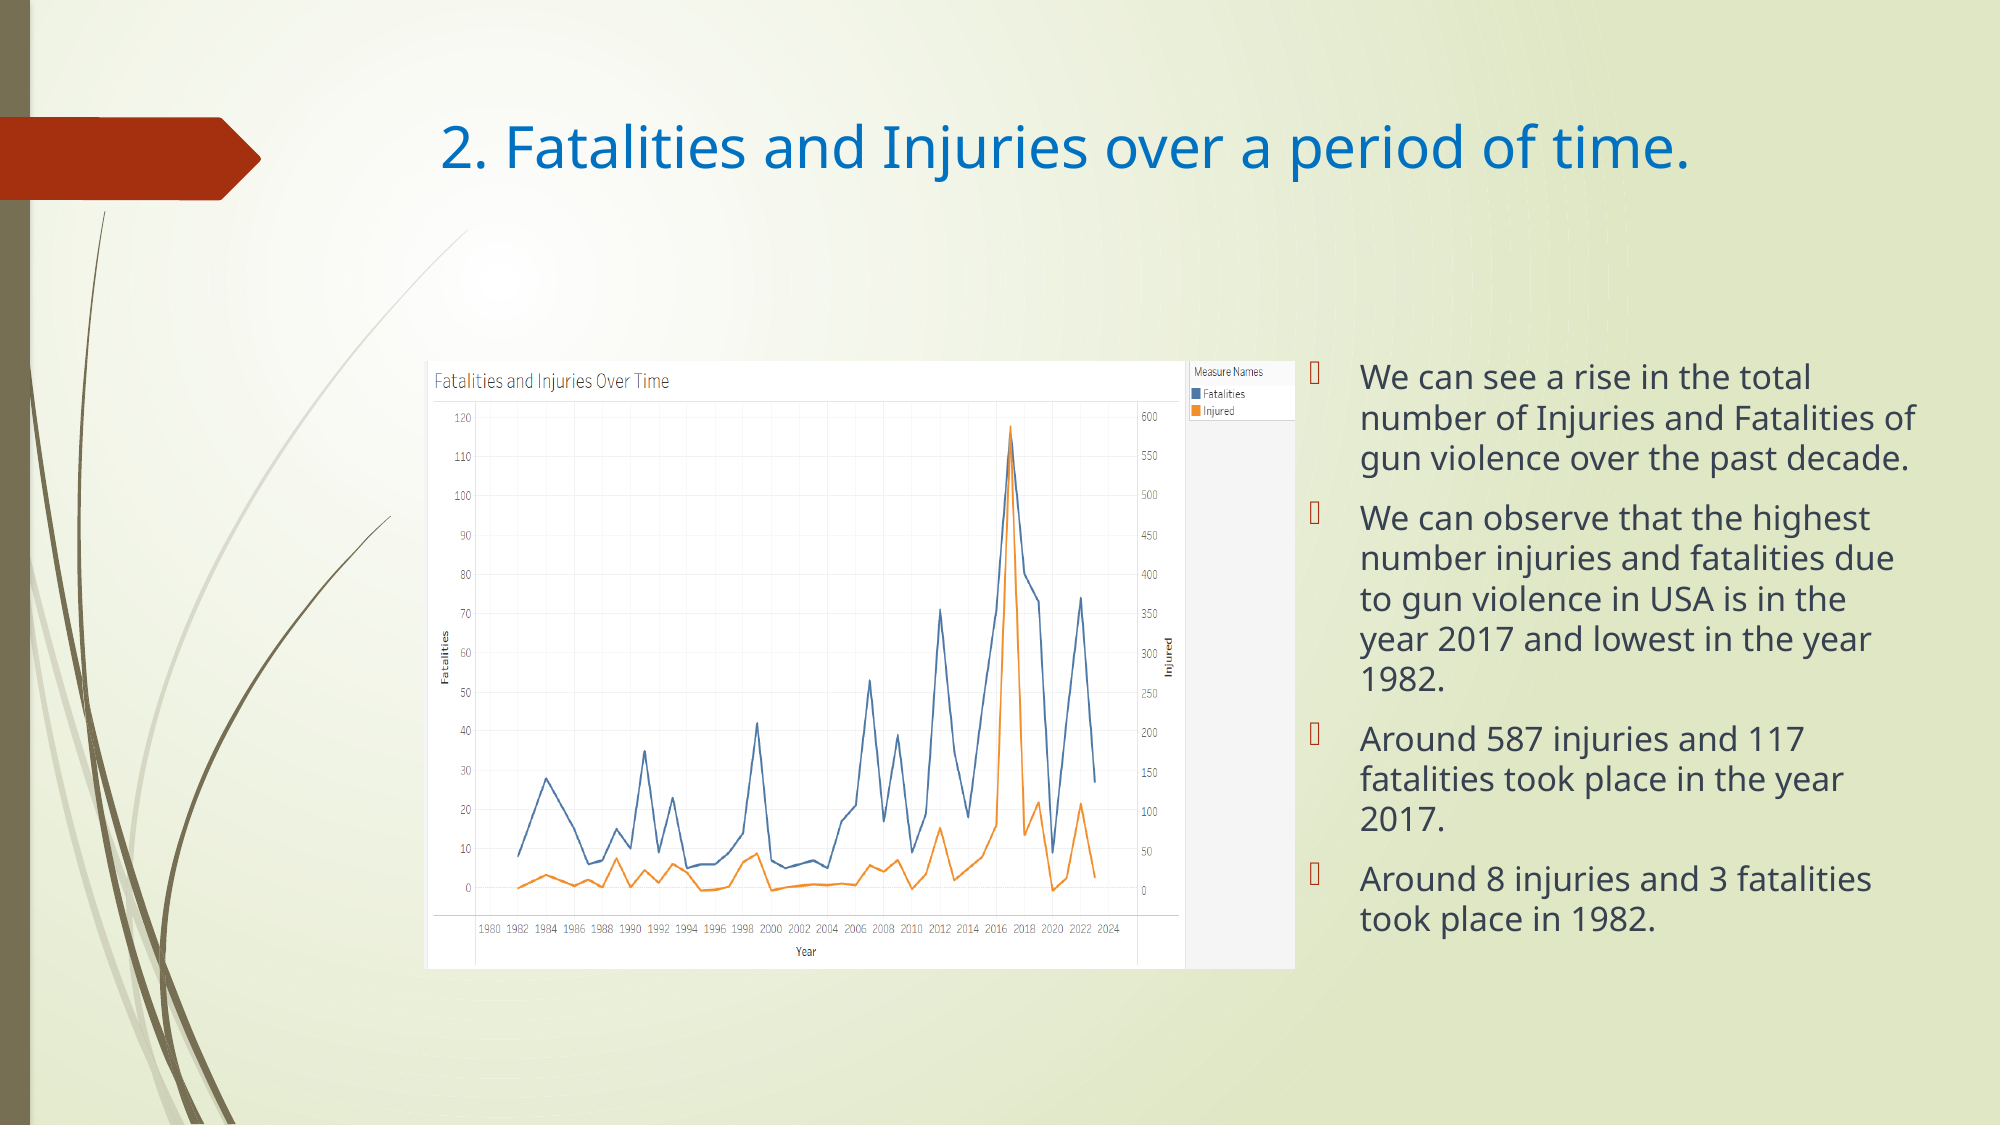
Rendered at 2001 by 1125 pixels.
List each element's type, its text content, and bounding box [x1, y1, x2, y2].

title 2. Fatalities and Injuries over a period of time. [425, 102, 1888, 313]
list We can see a rise in the total number of Injuries and Fatalities of gun violence over the past decade. We can observe that the highest number injuries and fatalities due to gun violence in USA is in the year 2017 and lowest in the year 1982. Around 587 injuries and 117 fatalities took place in the year 2017. Around 8 injuries and 3 fatalities took place in 1982. [1294, 348, 1934, 969]
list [424, 361, 1295, 969]
